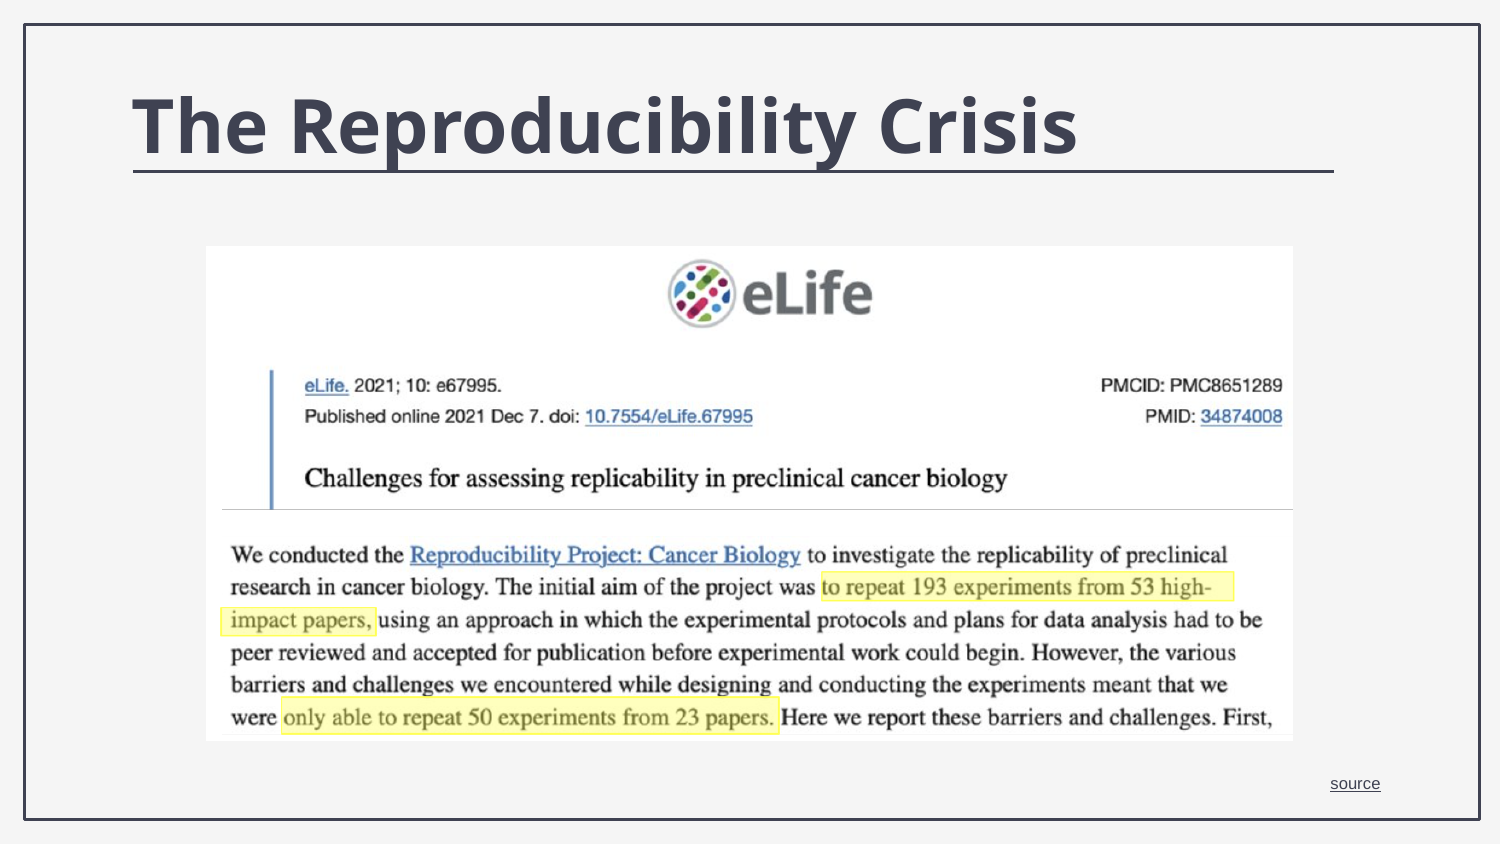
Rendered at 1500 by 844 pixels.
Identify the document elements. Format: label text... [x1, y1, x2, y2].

text_box source [1315, 765, 1412, 801]
title The Reproducibility Crisis [116, 63, 1337, 181]
picture [206, 246, 1294, 741]
